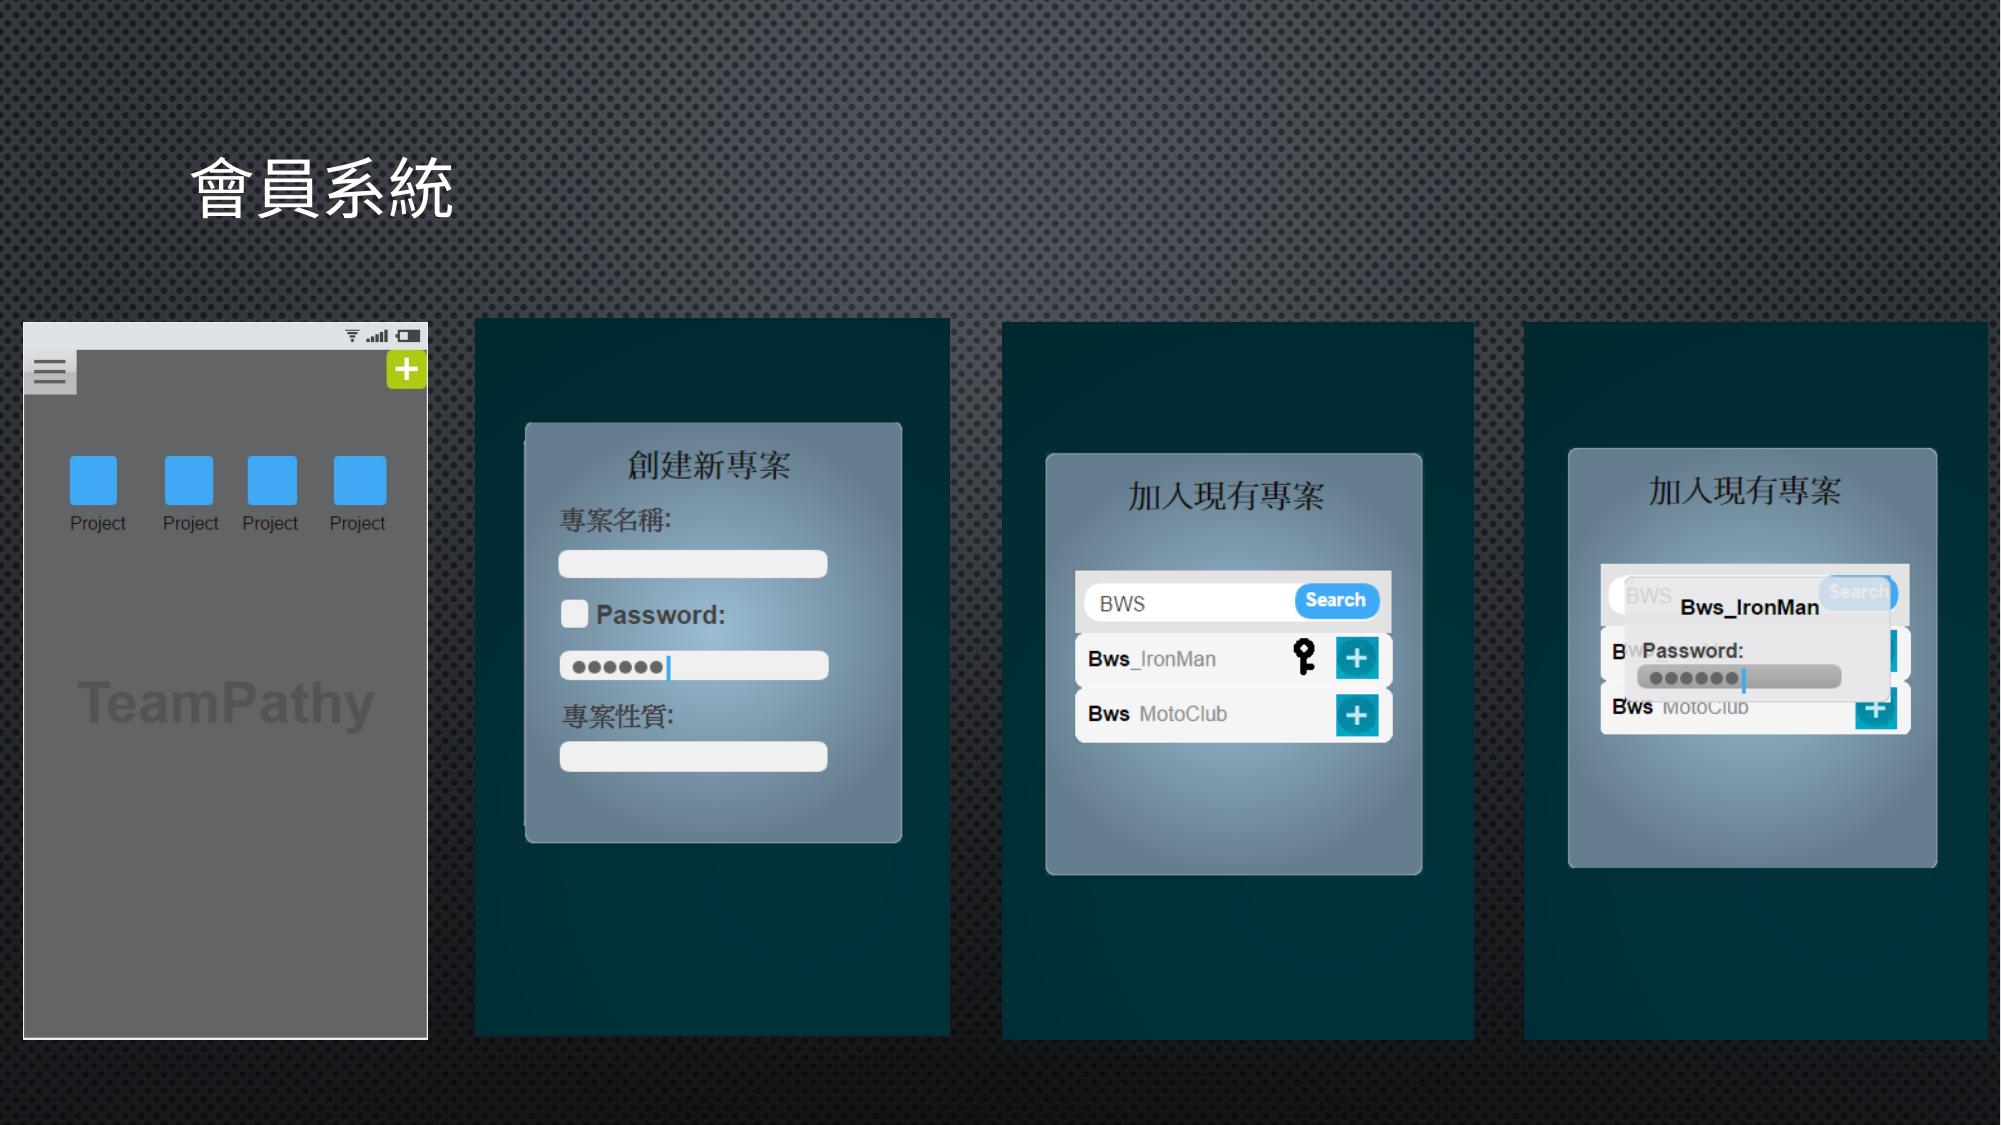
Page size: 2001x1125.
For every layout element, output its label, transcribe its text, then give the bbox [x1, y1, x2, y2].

picture [475, 318, 950, 1036]
picture [23, 321, 428, 1040]
title 會員系統 [173, 30, 1799, 343]
picture [1001, 321, 1475, 1040]
picture [1523, 321, 1988, 1040]
